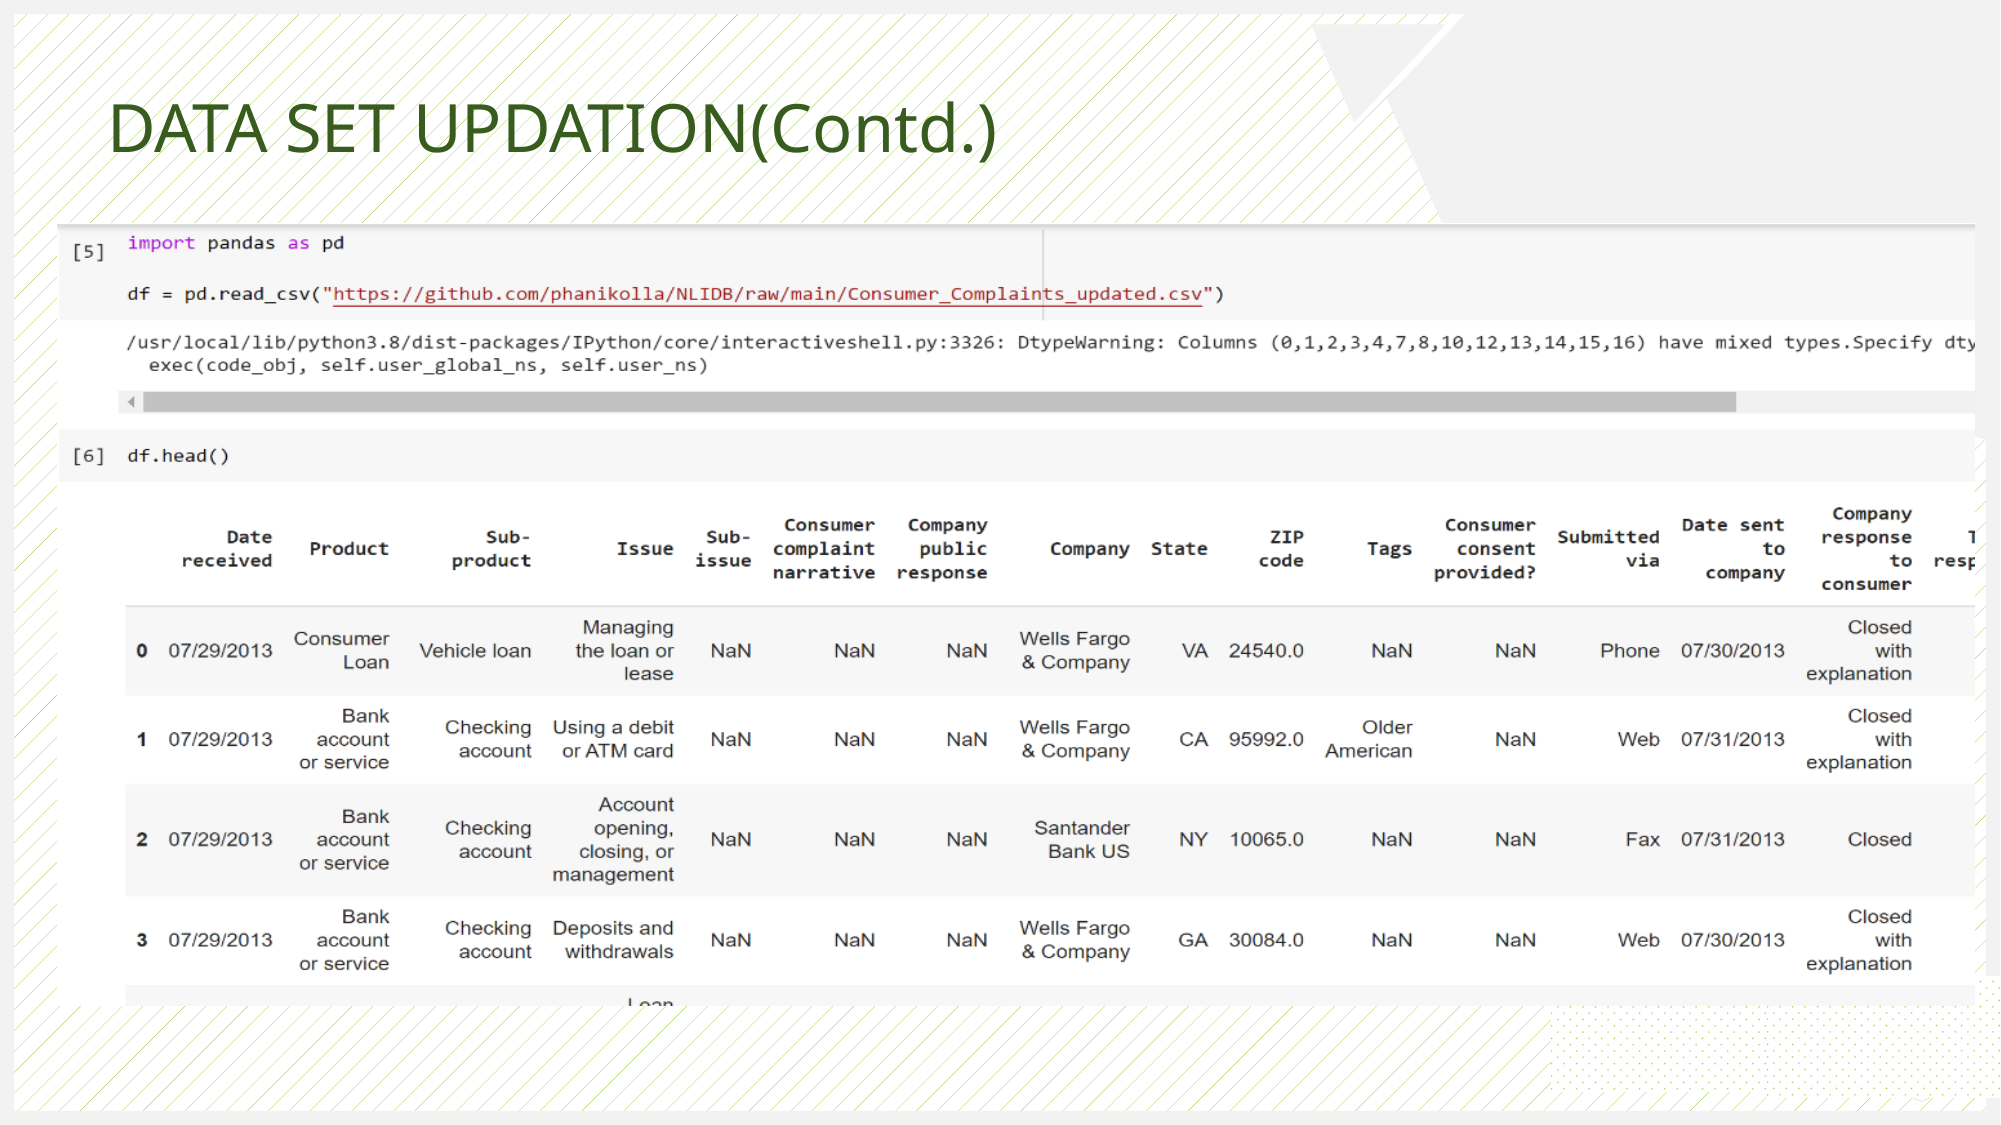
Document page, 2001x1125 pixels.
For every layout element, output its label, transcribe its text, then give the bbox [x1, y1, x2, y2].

picture [57, 223, 2000, 1098]
text_box DATA SET UPDATION(Contd.) [92, 87, 1614, 158]
